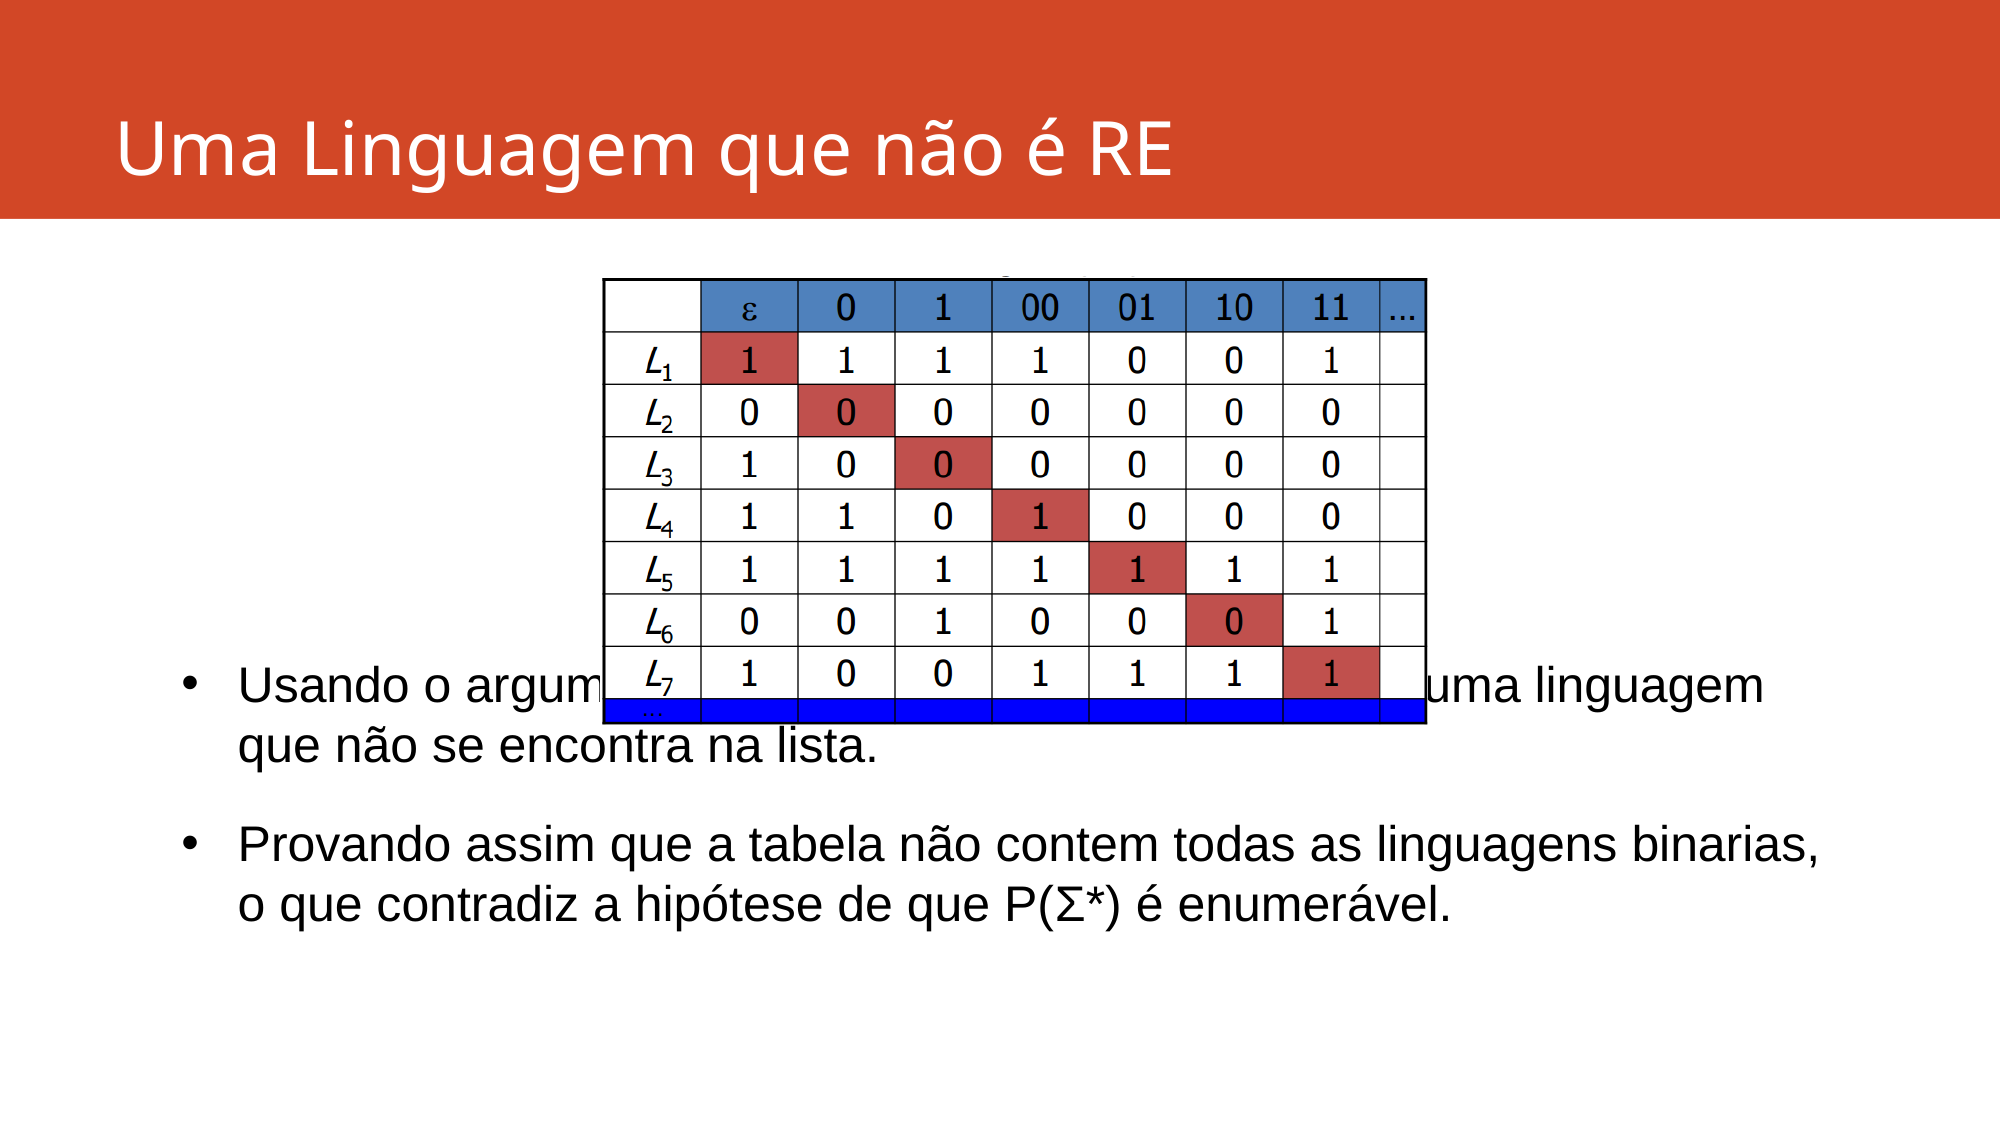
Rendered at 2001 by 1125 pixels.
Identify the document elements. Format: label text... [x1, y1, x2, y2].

title Uma Linguagem que não é RE [99, 0, 1863, 199]
picture [600, 276, 1428, 725]
list Usando o argumento de diagonalização, iremos criar uma linguagem que não se encontra na lista. Provando assim que a tabela não contem todas as linguagens binarias, o que contradiz a hipótese de que P(Σ*) é enumerável. [166, 252, 1863, 1078]
